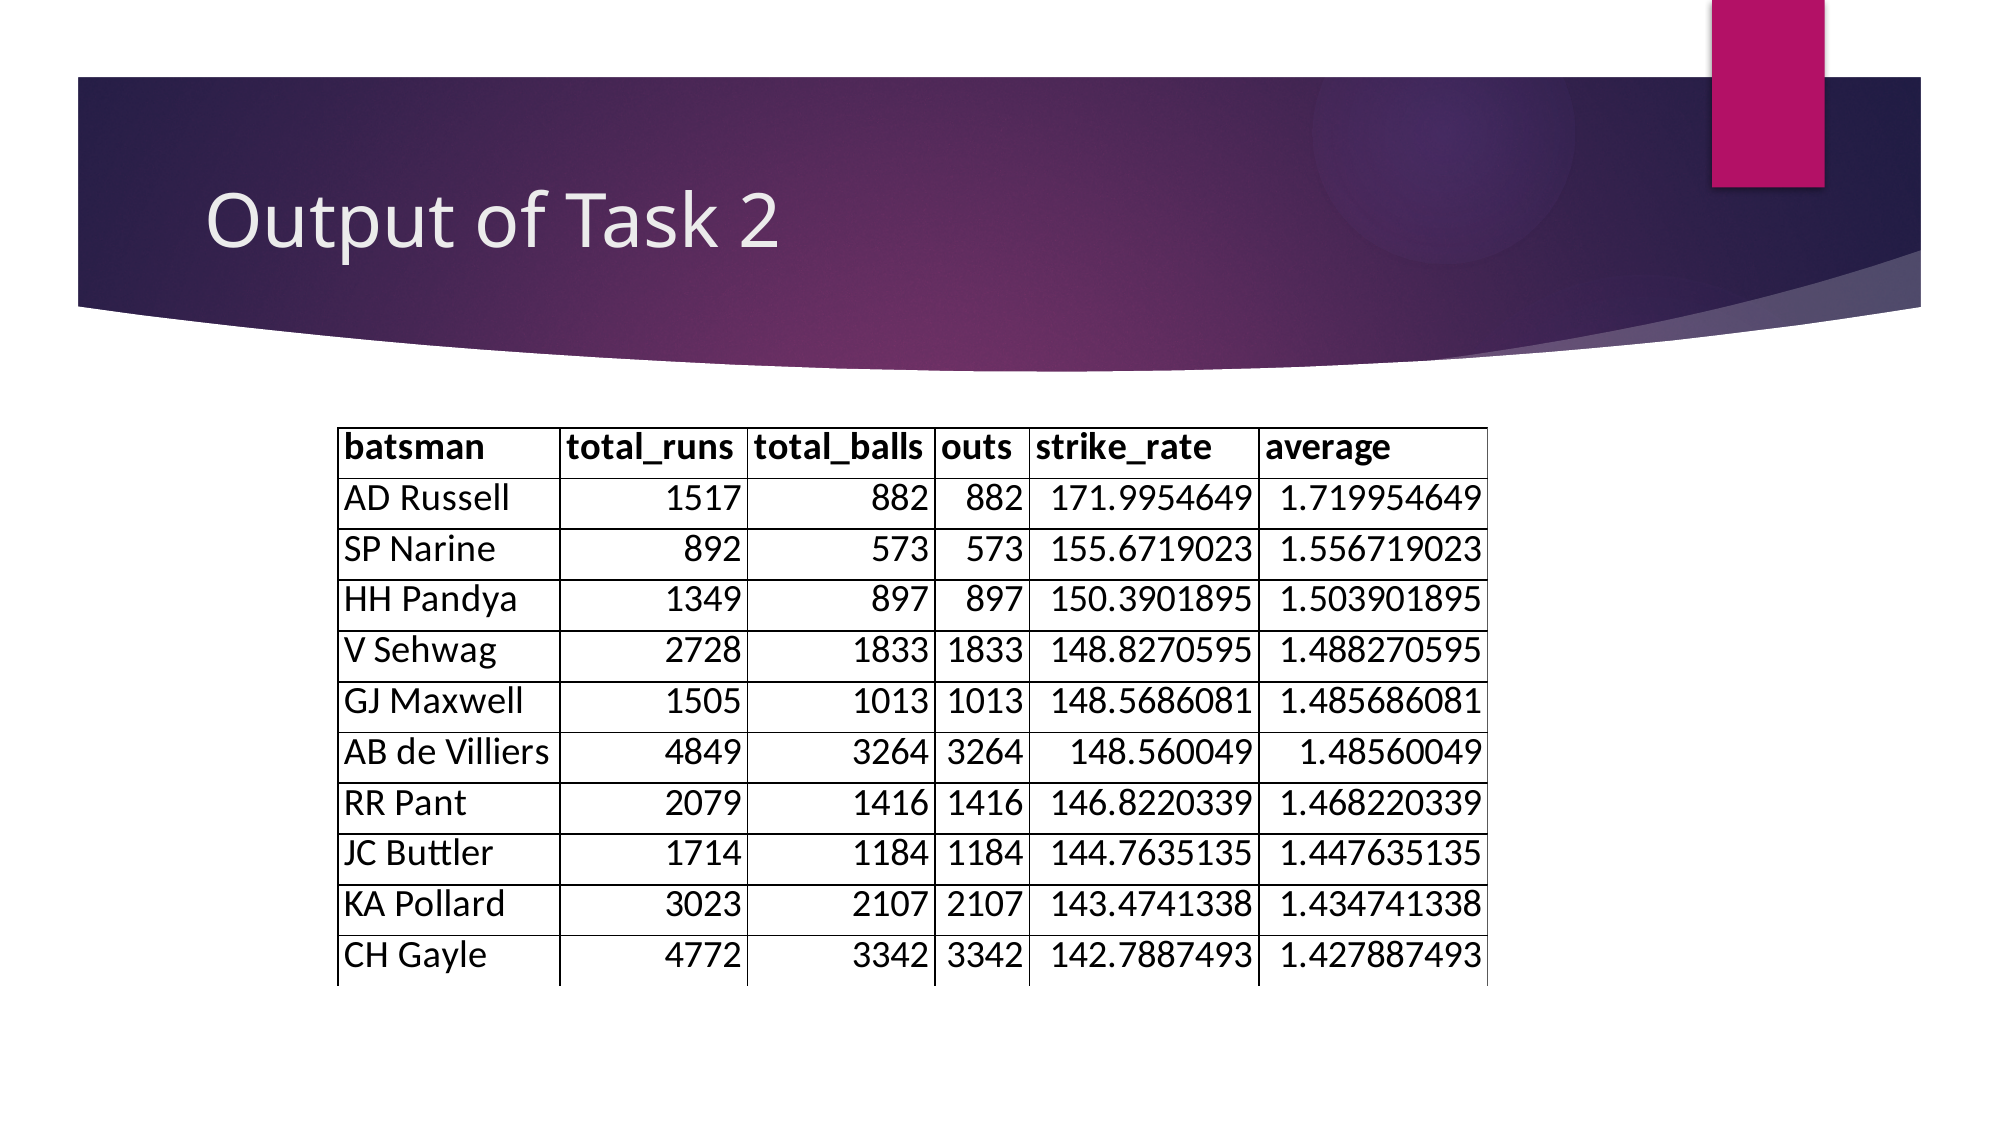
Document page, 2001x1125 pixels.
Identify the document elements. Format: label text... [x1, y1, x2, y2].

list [336, 426, 1490, 988]
title Output of Task 2 [189, 159, 1627, 276]
